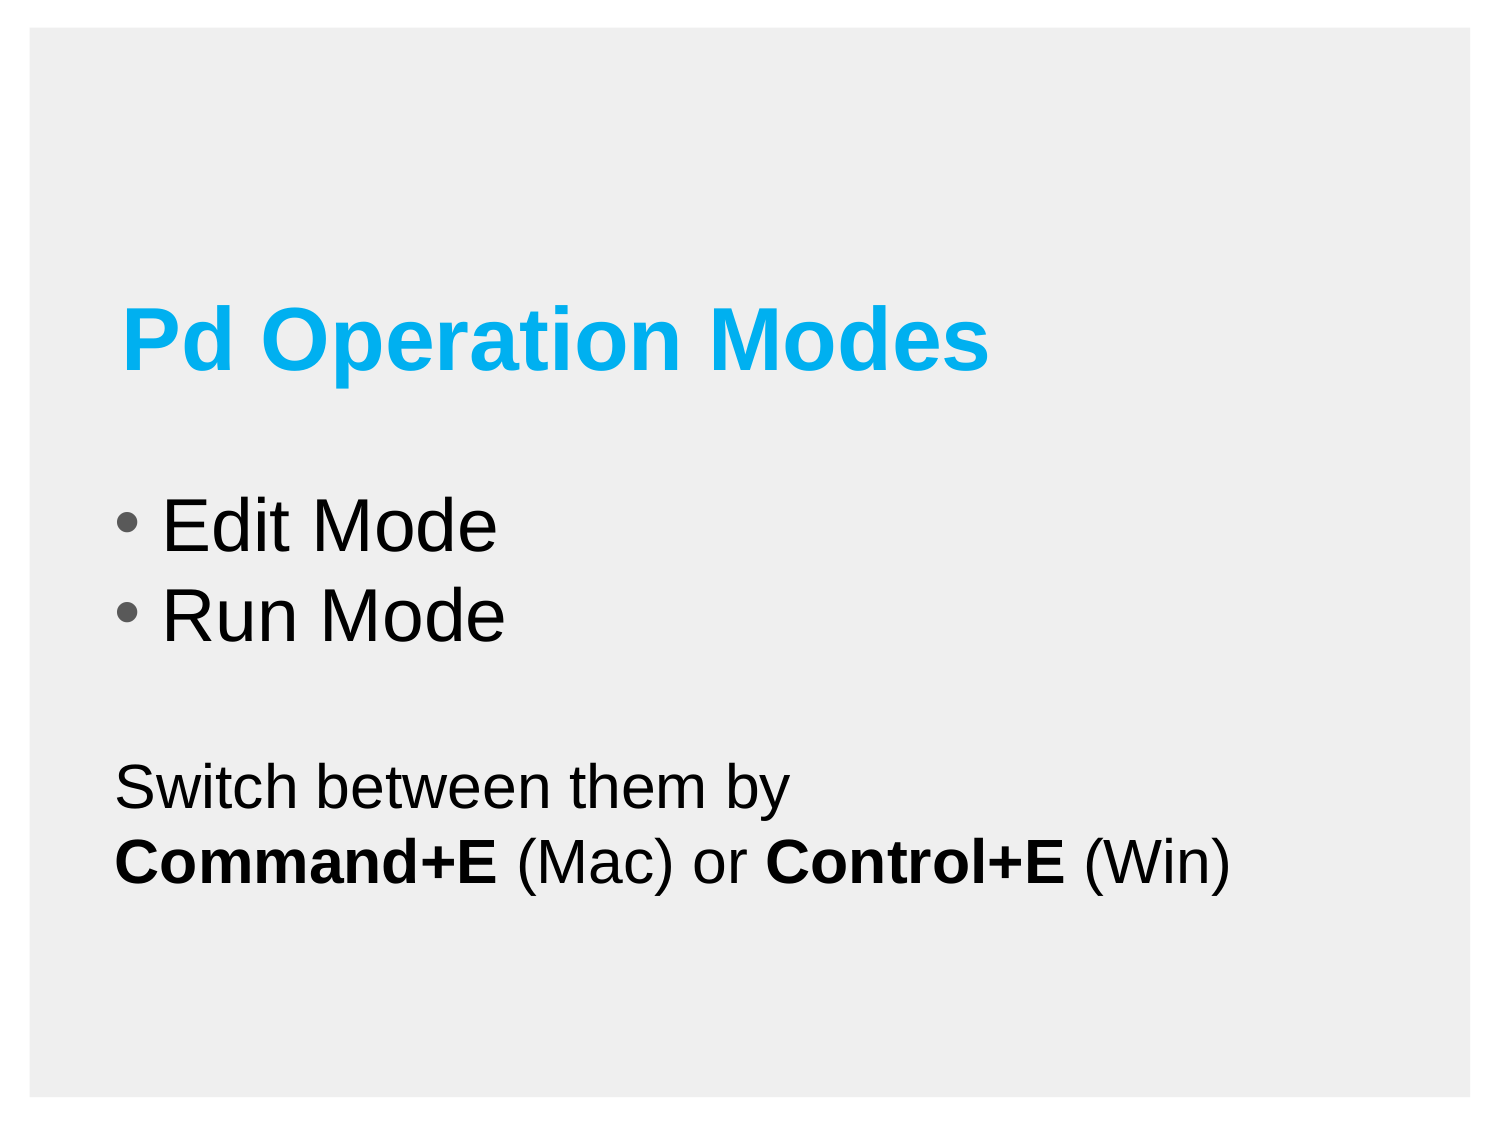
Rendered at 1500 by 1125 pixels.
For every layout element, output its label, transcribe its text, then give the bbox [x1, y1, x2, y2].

list Pd Operation Modes [106, 265, 1016, 393]
text_box Edit Mode Run Mode Switch between them by Command+E (Mac) or Control+E (Win) [107, 468, 1241, 904]
